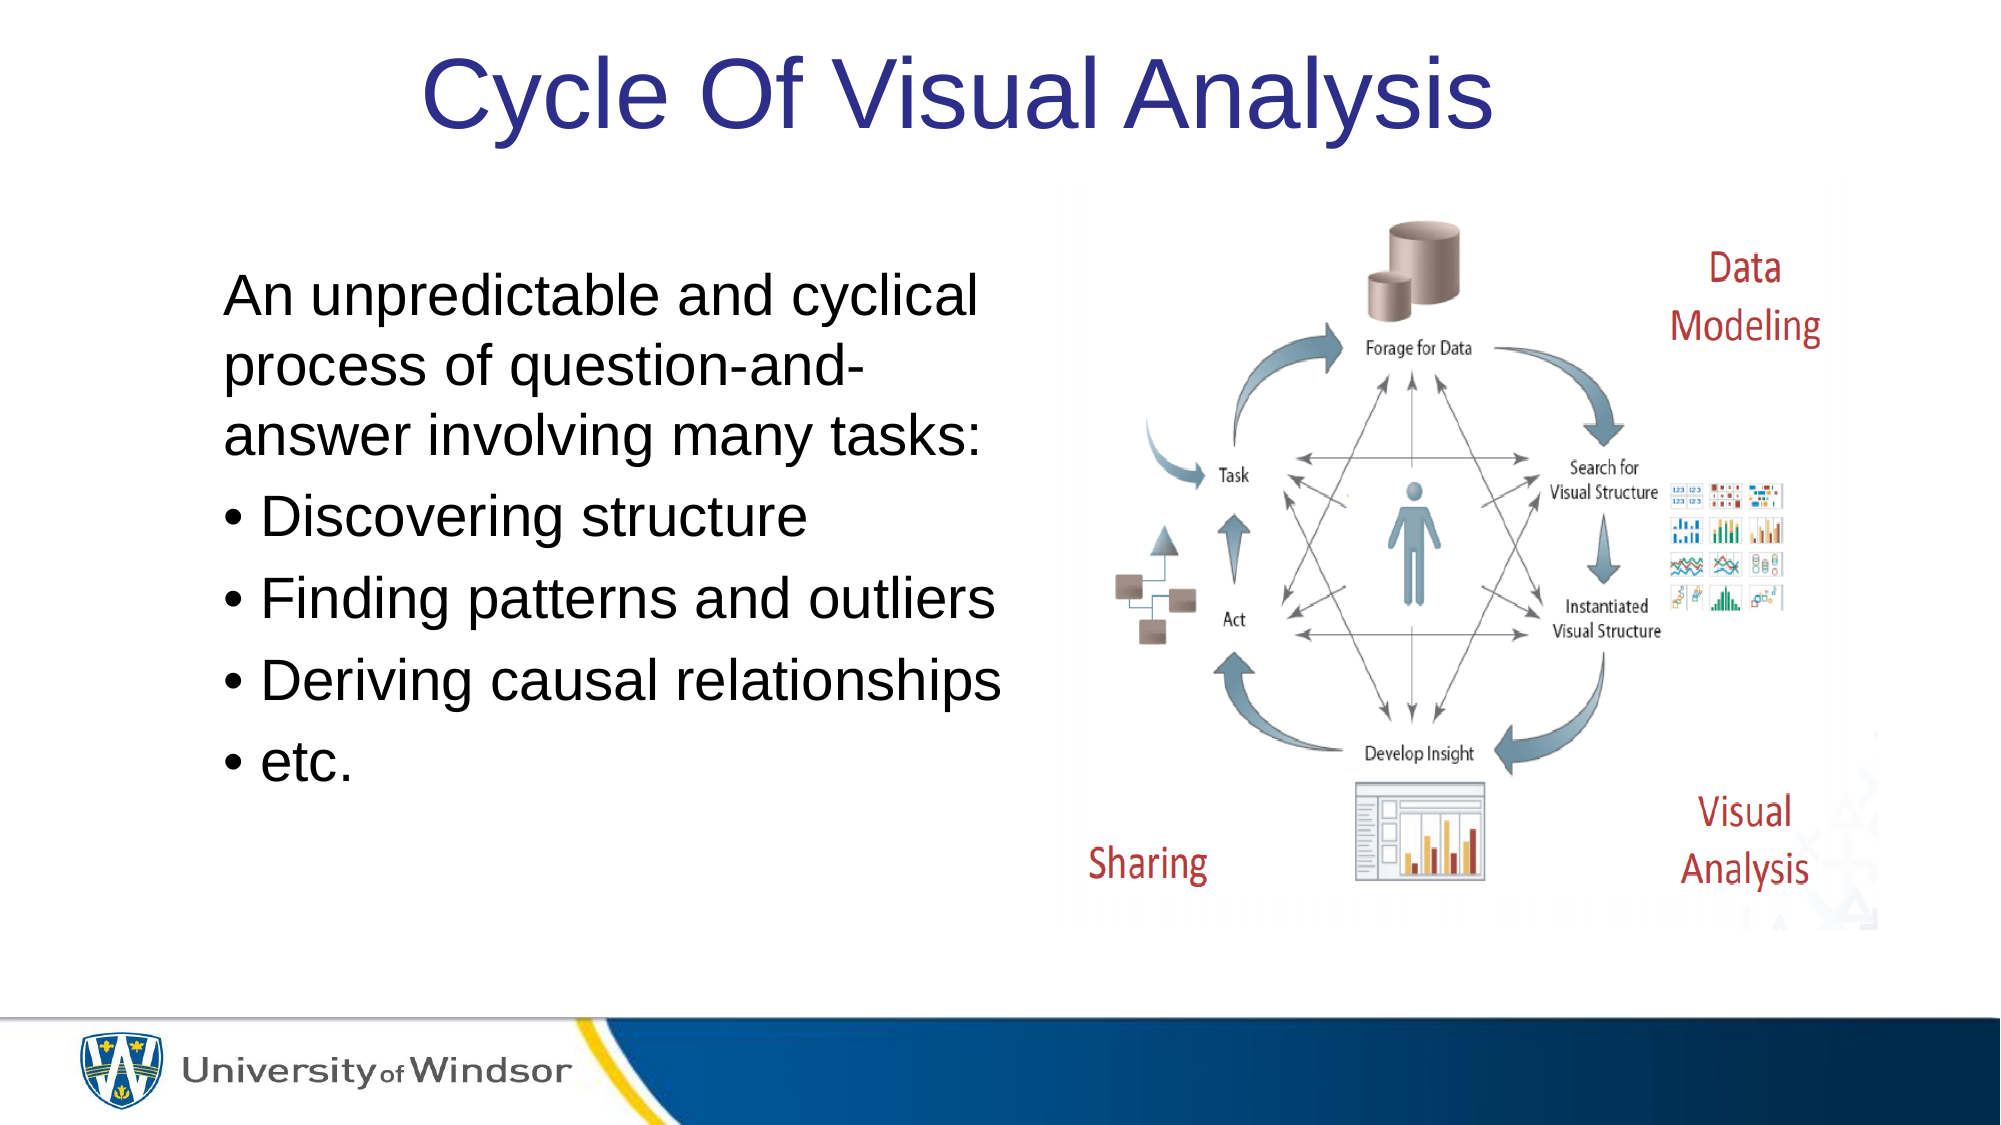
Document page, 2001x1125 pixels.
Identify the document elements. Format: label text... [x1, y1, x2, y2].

picture [1050, 181, 1878, 931]
picture [0, 1017, 2000, 1125]
subtitle An unpredictable and cyclical process of question-and-answer involving many tasks: • Discovering structure • Finding patterns and outliers • Deriving causal relationships • etc. [208, 249, 1028, 863]
title Cycle Of Visual Analysis [208, 27, 1709, 150]
